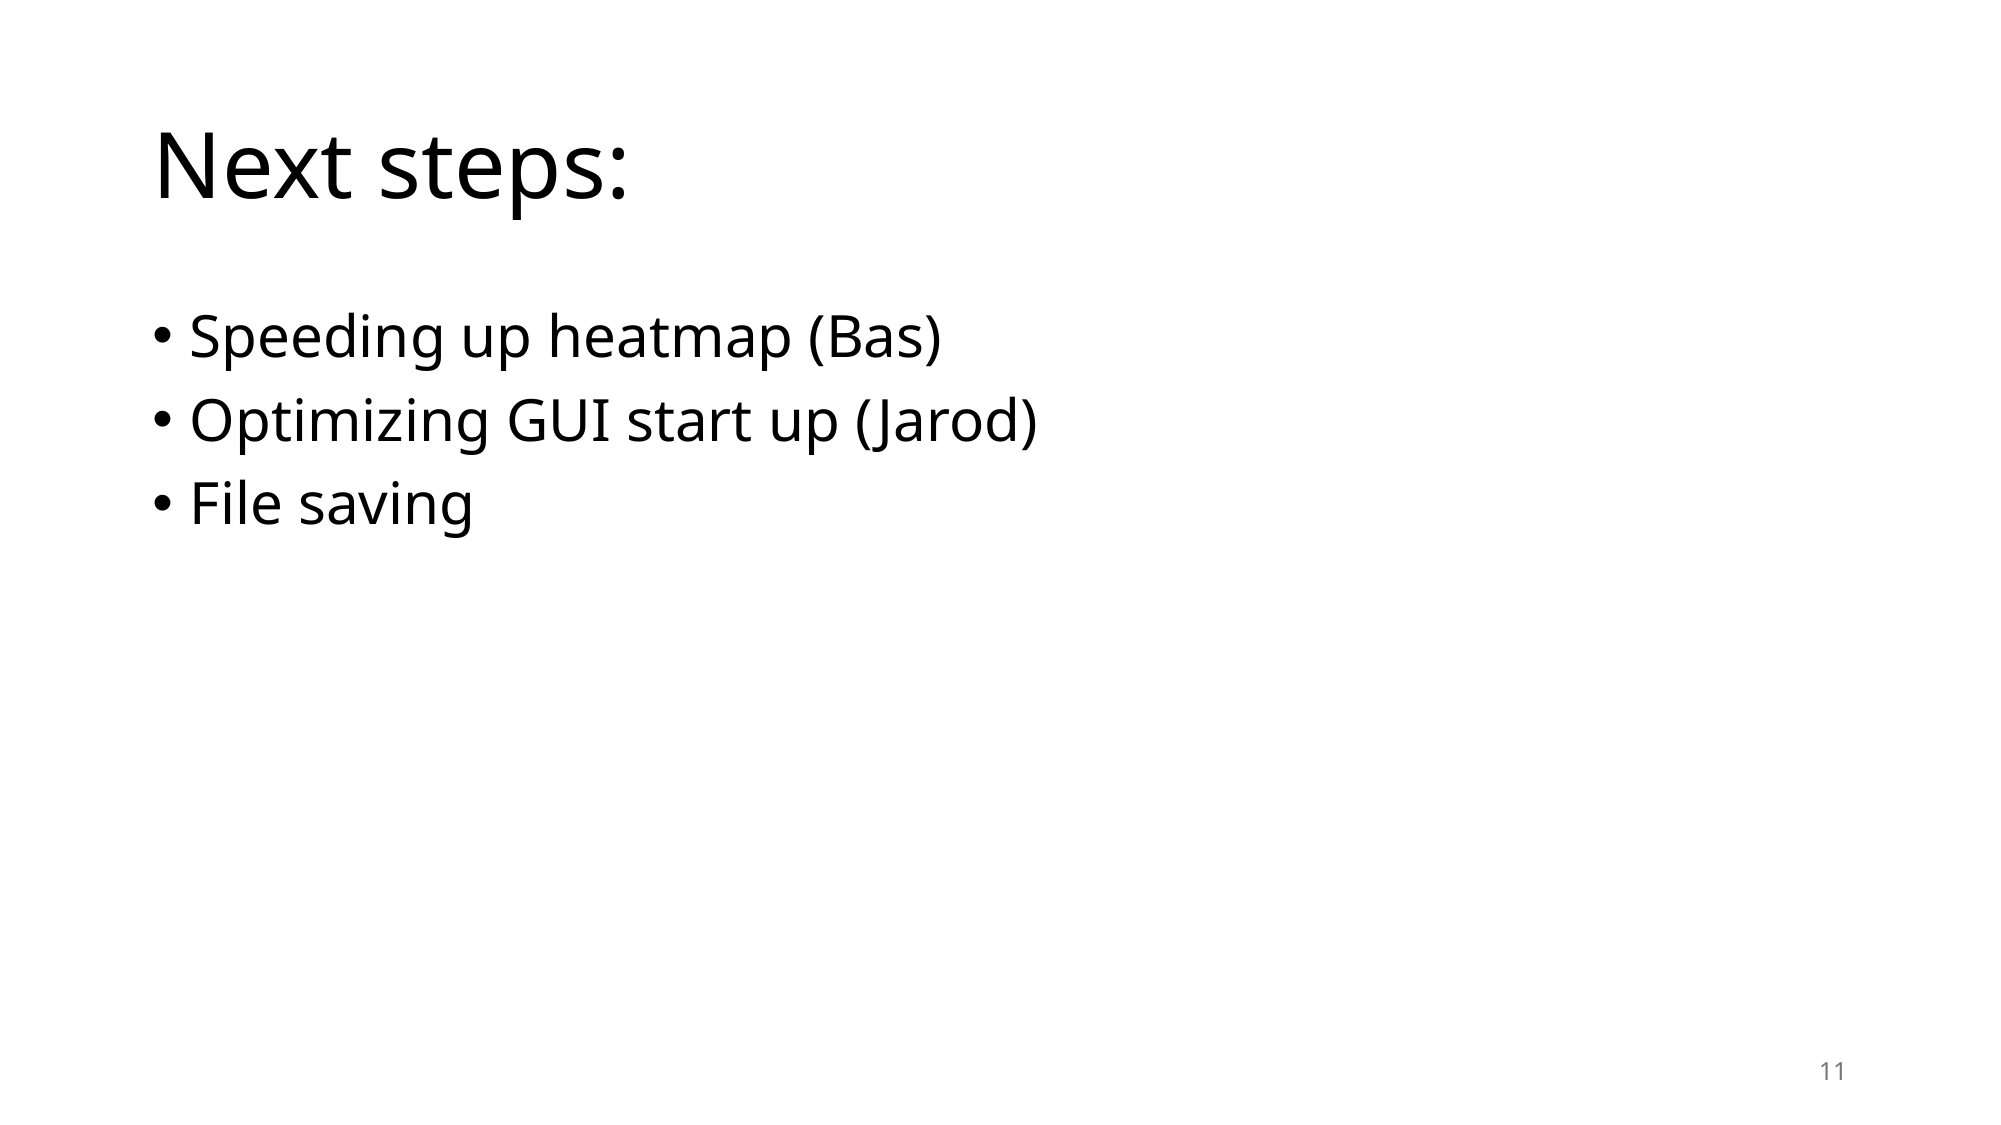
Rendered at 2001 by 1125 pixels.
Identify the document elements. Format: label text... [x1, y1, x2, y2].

slide_number 11 [1412, 1042, 1863, 1103]
title Next steps: [137, 59, 1863, 278]
list Speeding up heatmap (Bas) Optimizing GUI start up (Jarod) File saving [137, 299, 1863, 1014]
